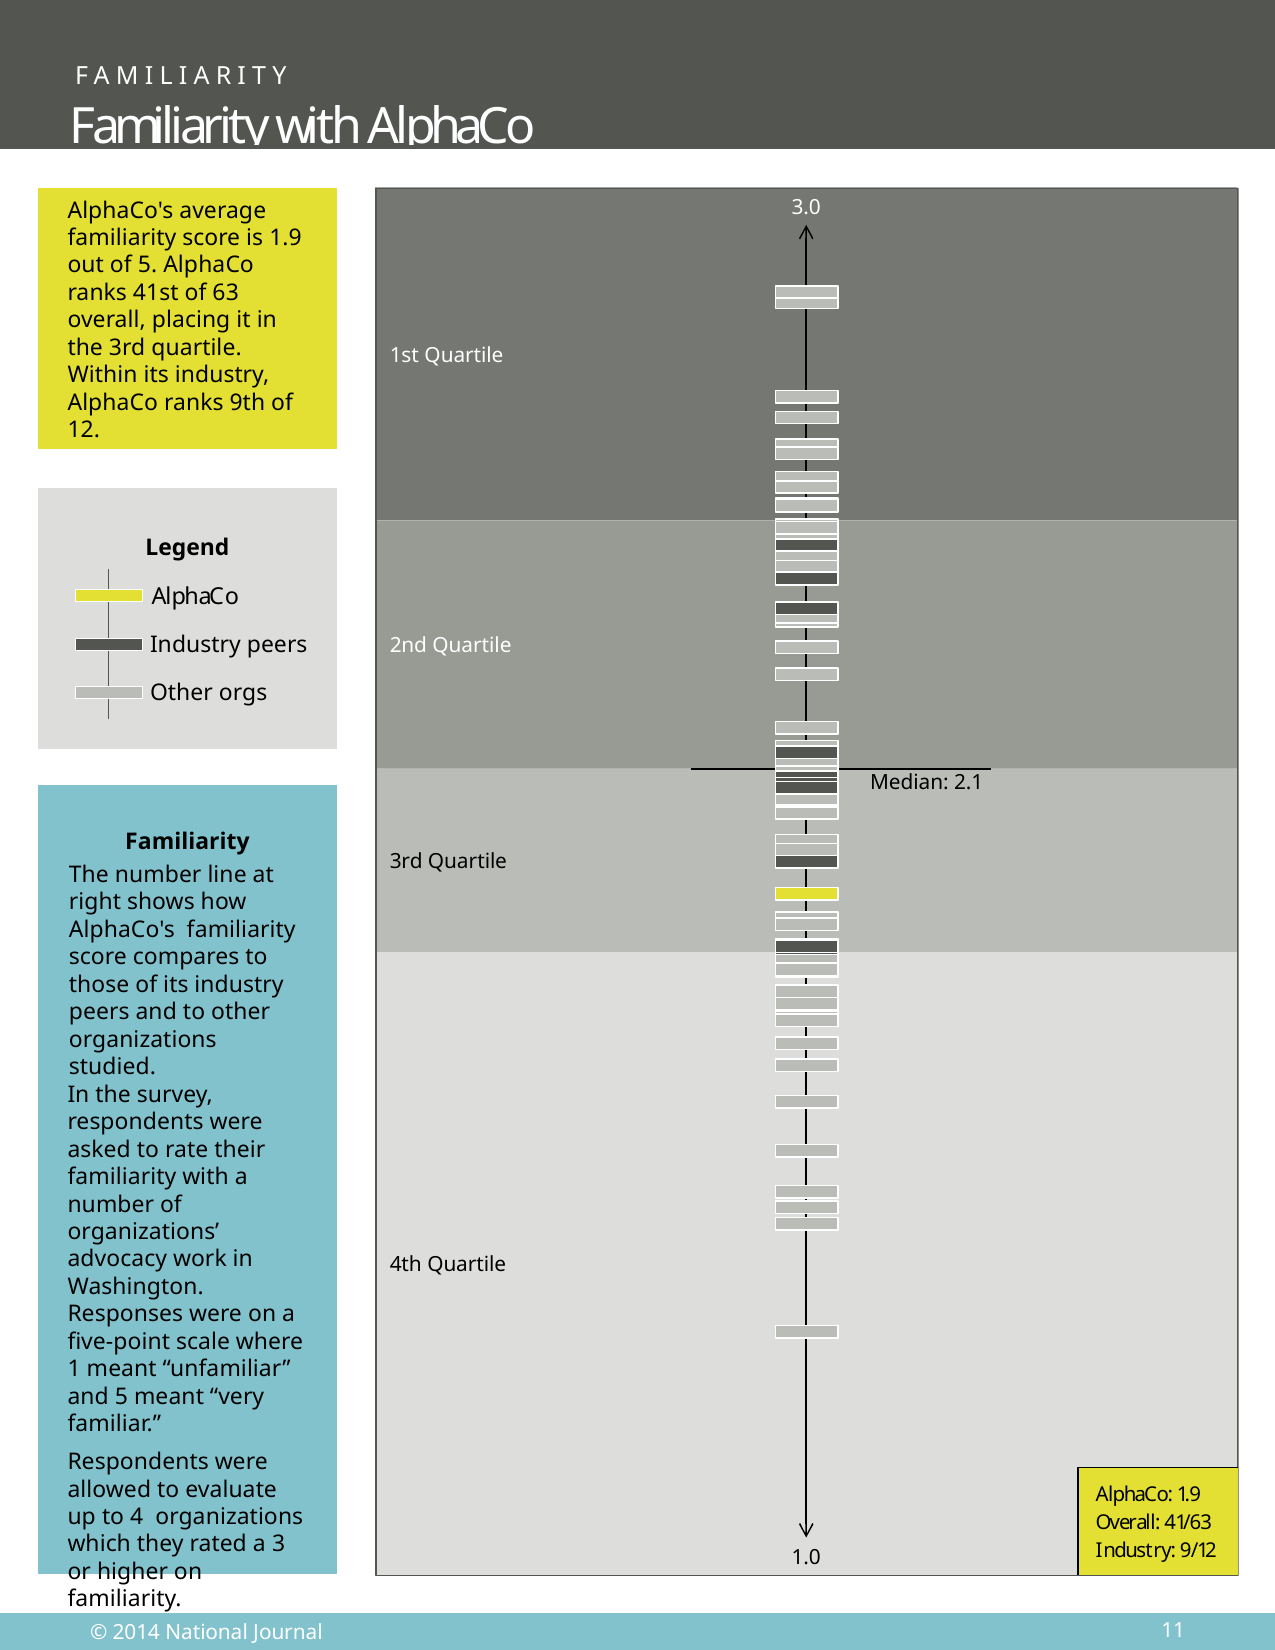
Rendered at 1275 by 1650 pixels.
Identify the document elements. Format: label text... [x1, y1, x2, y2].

title [0, 90, 1275, 150]
text_box [110, 638, 143, 651]
text_box In the survey, respondents were asked to rate their familiarity with a number of organizations’ advocacy work in Washington. Responses were on a five-point scale where 1 meant “unfamiliar” and 5 meant “very familiar.” Respondents were allowed to evaluate up to 4 organizations which they rated a 3 or higher on familiarity. [37, 784, 338, 1575]
text_box [110, 686, 143, 699]
slide_number 11 [1087, 1612, 1200, 1650]
picture [59, 89, 1275, 149]
text_box [75, 638, 108, 651]
text_box Legend Industry peers Other orgs [37, 487, 338, 750]
text_box [110, 589, 143, 602]
text_box [75, 589, 108, 602]
picture [146, 566, 255, 626]
text_box AlphaCo's average familiarity score is 1.9 out of 5. AlphaCo ranks 41st of 63 overall, placing it in the 3rd quartile. Within its industry, AlphaCo ranks 9th of 12. [37, 187, 338, 450]
text_box [75, 686, 108, 699]
text_box Familiarity [39, 824, 336, 856]
list Familiarity [0, 0, 1275, 90]
text_box The number line at right shows how AlphaCo's familiarity score compares to those of its industry peers and to other organizations studied. [39, 865, 336, 1074]
picture [374, 187, 1240, 1577]
